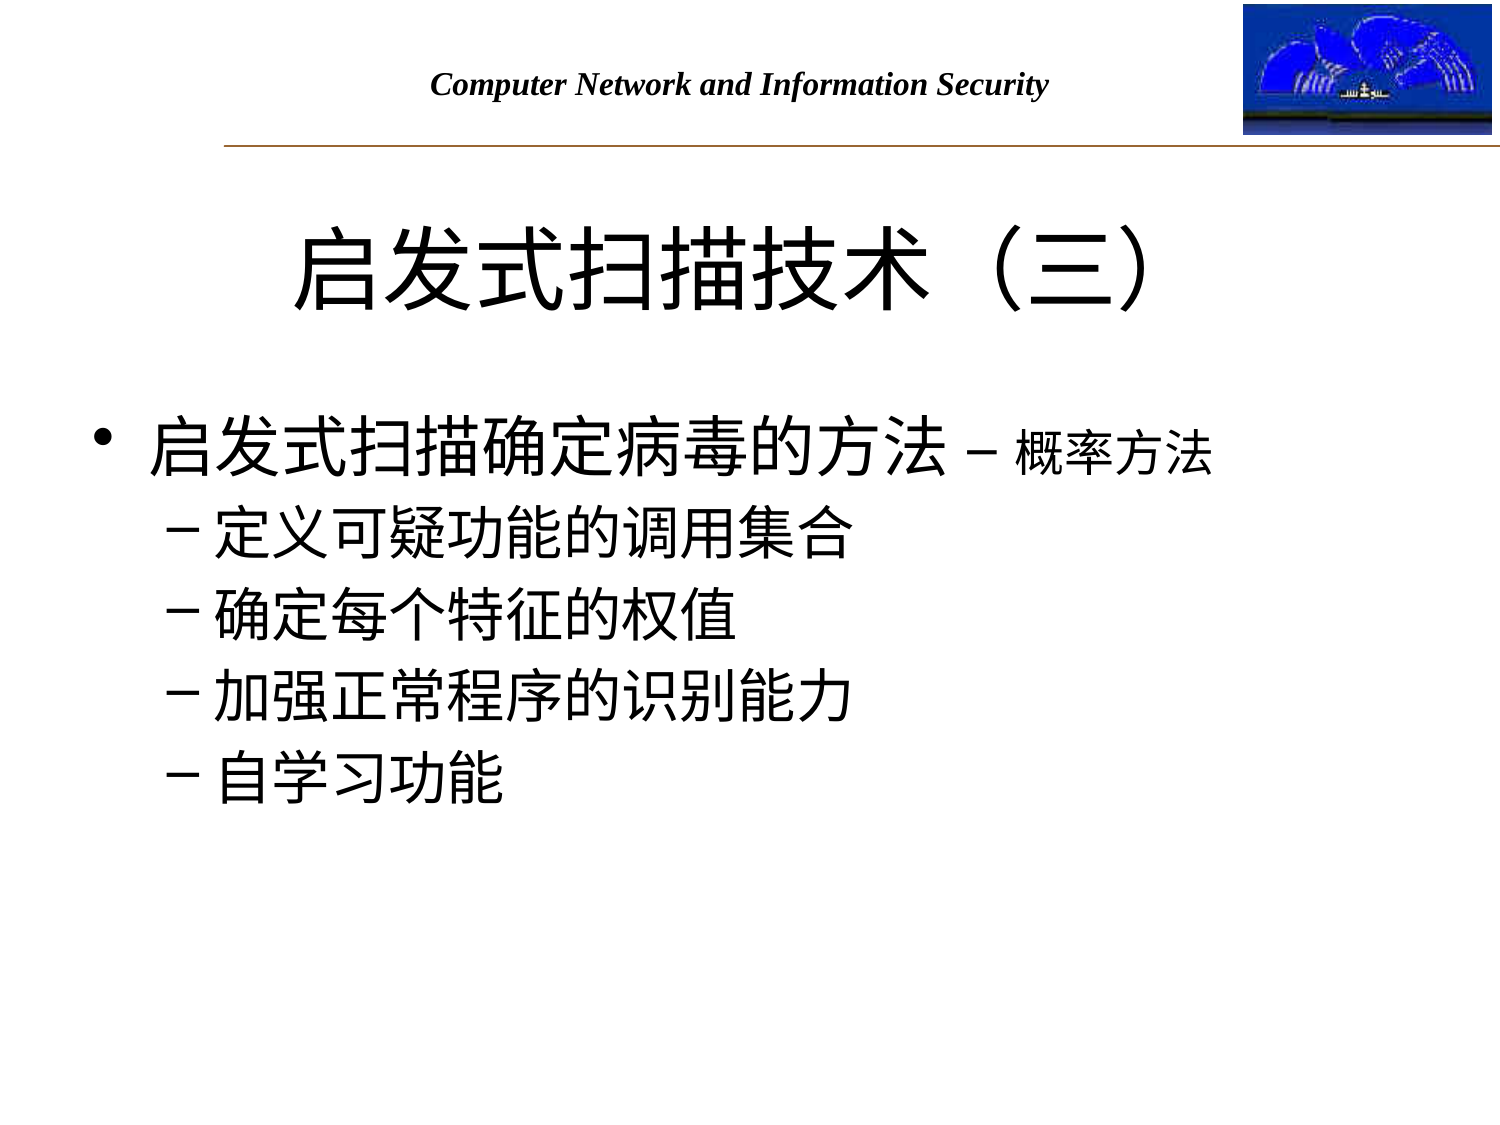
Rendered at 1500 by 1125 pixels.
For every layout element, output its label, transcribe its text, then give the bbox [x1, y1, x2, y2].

title 启发式扫描技术（三） [74, 207, 1426, 325]
list 启发式扫描确定病毒的方法 – 概率方法 定义可疑功能的调用集合 确定每个特征的权值 加强正常程序的识别能力 自学习功能 [76, 396, 1428, 953]
